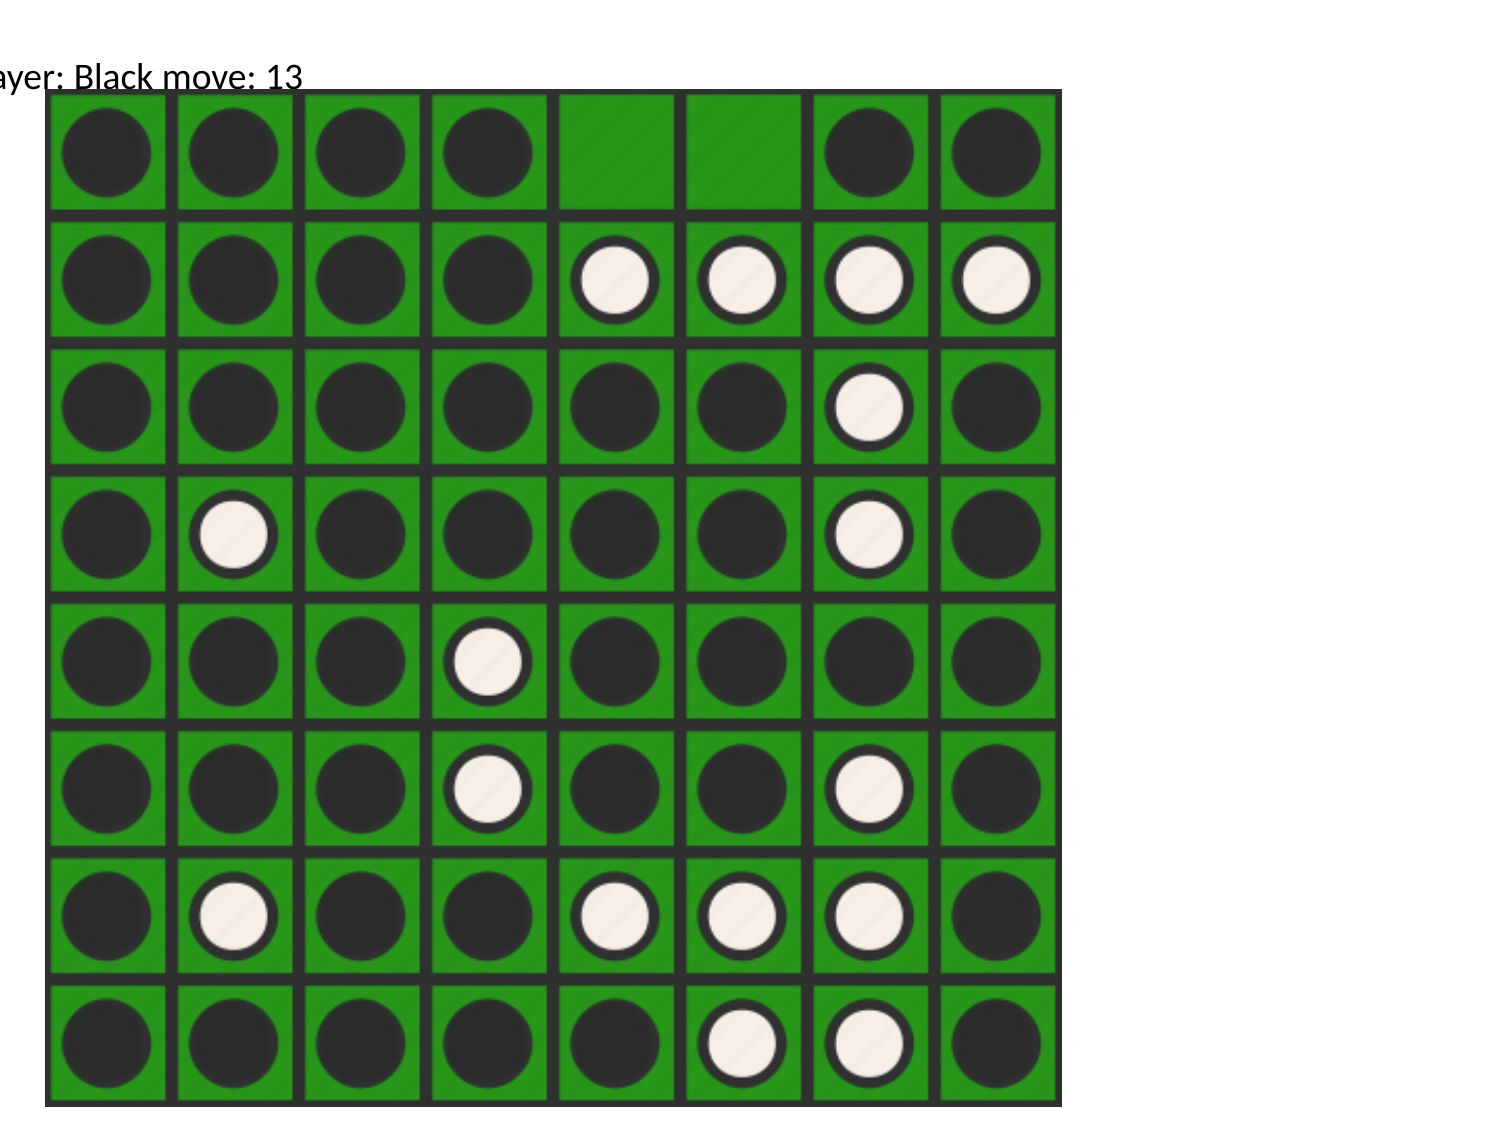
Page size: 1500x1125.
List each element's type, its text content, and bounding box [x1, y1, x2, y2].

picture [44, 89, 1062, 1107]
text_box turn: 59 player: Black move: 13 [0, 44, 319, 105]
